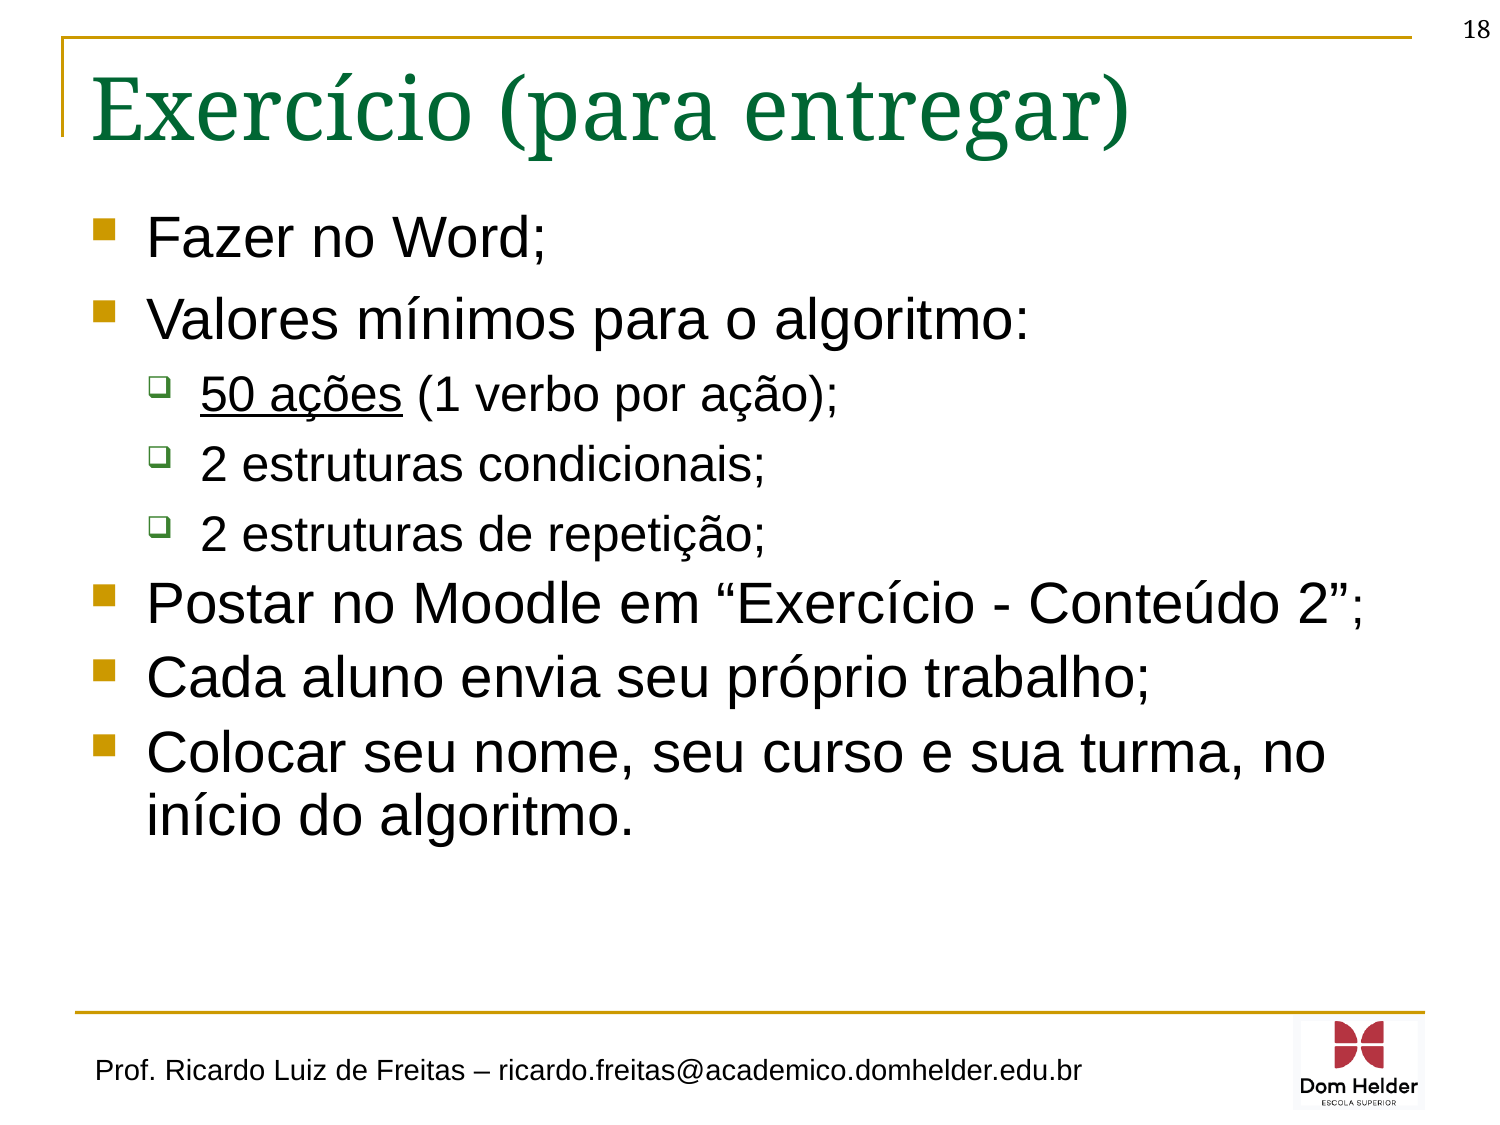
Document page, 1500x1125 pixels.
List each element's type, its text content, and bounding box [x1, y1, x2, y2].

slide_number 18 [1392, 0, 1500, 55]
title Exercício (para entregar) [75, 45, 1425, 199]
picture [1293, 1015, 1425, 1110]
list Fazer no Word; Valores mínimos para o algoritmo: 50 ações (1 verbo por ação); 2 estruturas condicionais; 2 estruturas de repetição; Postar no Moodle em “Exercício - Conteúdo 2”; Cada aluno envia seu próprio trabalho; Colocar seu nome, seu curso e sua turma, no início do algoritmo. [75, 199, 1425, 997]
